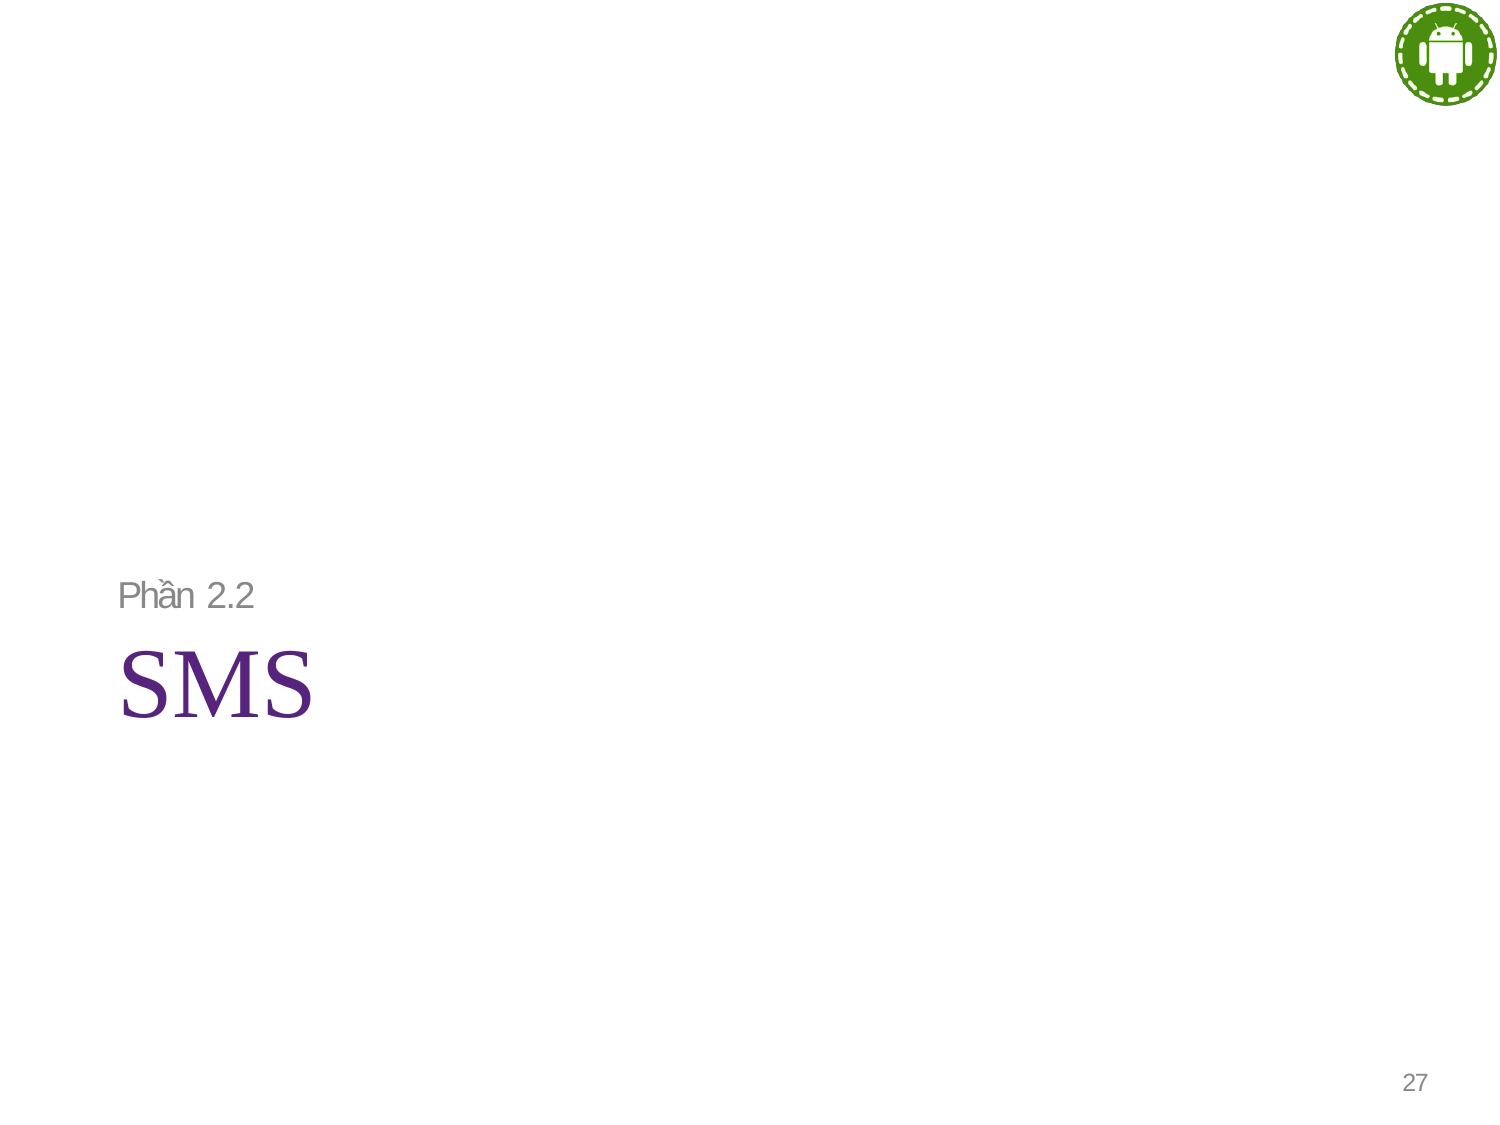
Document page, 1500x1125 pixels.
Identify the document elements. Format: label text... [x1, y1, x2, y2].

slide_number 27 [1398, 1070, 1432, 1125]
picture [1391, 0, 1500, 109]
text_box Phần 2.2 SMS [115, 568, 320, 738]
